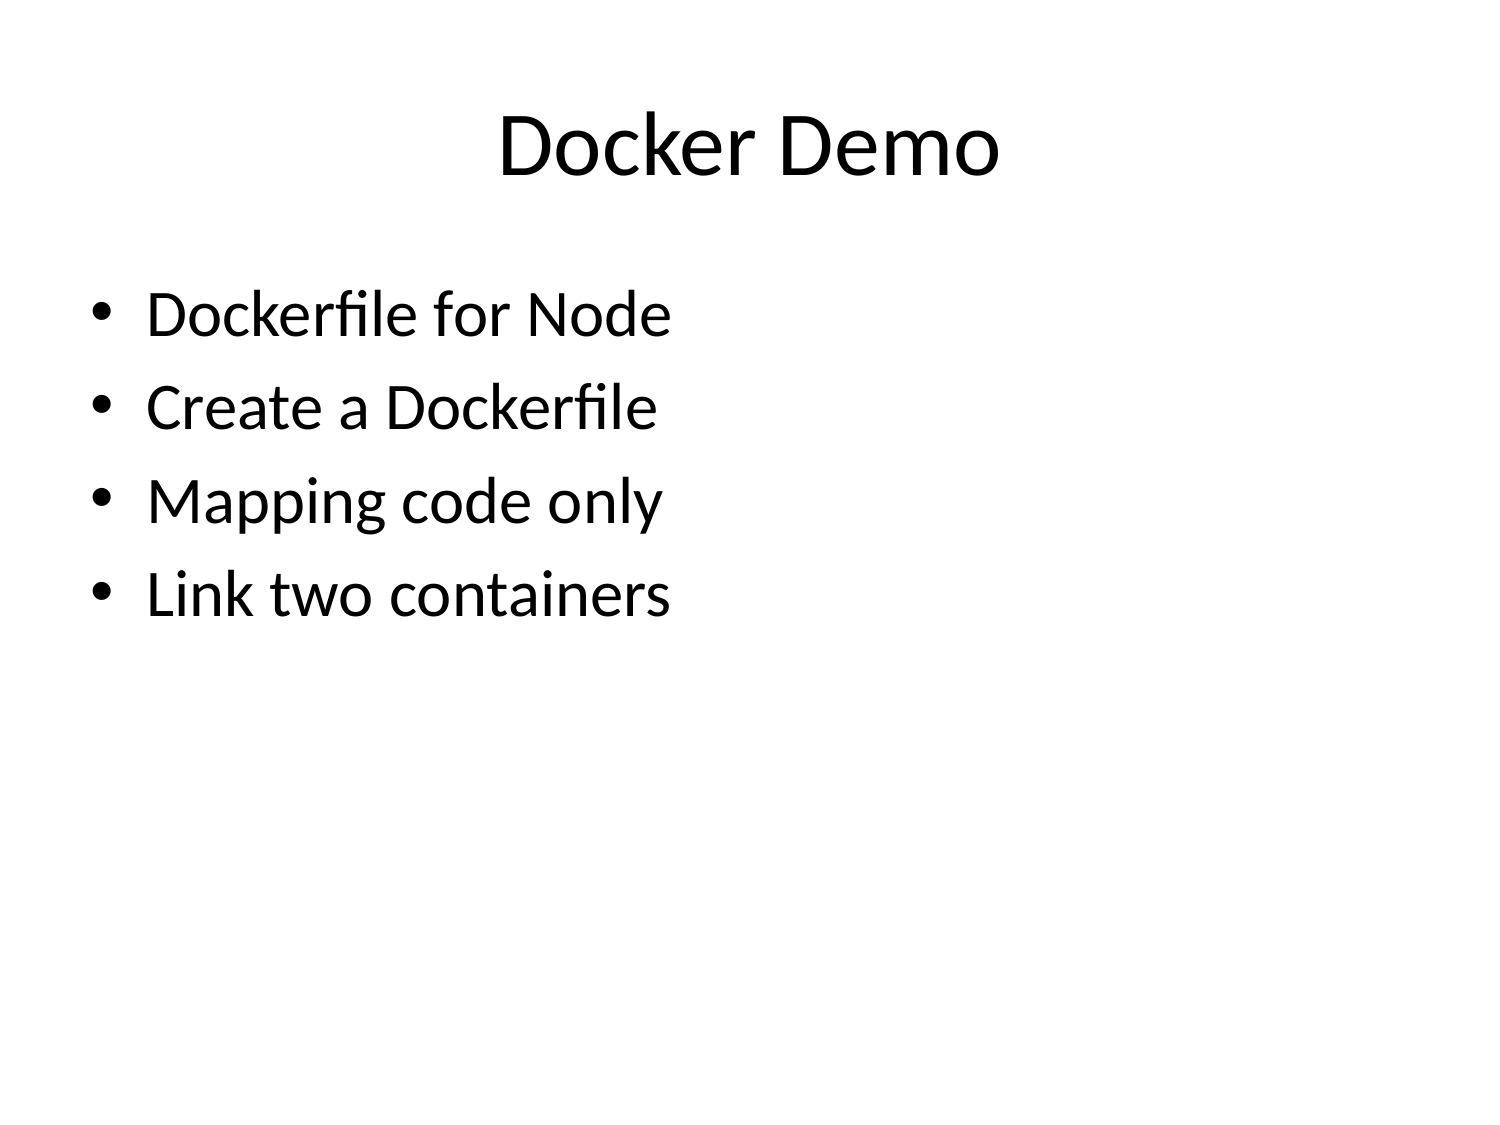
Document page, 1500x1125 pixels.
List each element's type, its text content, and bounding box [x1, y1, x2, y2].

title Docker Demo [75, 45, 1425, 233]
list Dockerfile for Node Create a Dockerfile Mapping code only Link two containers [75, 262, 1425, 1005]
